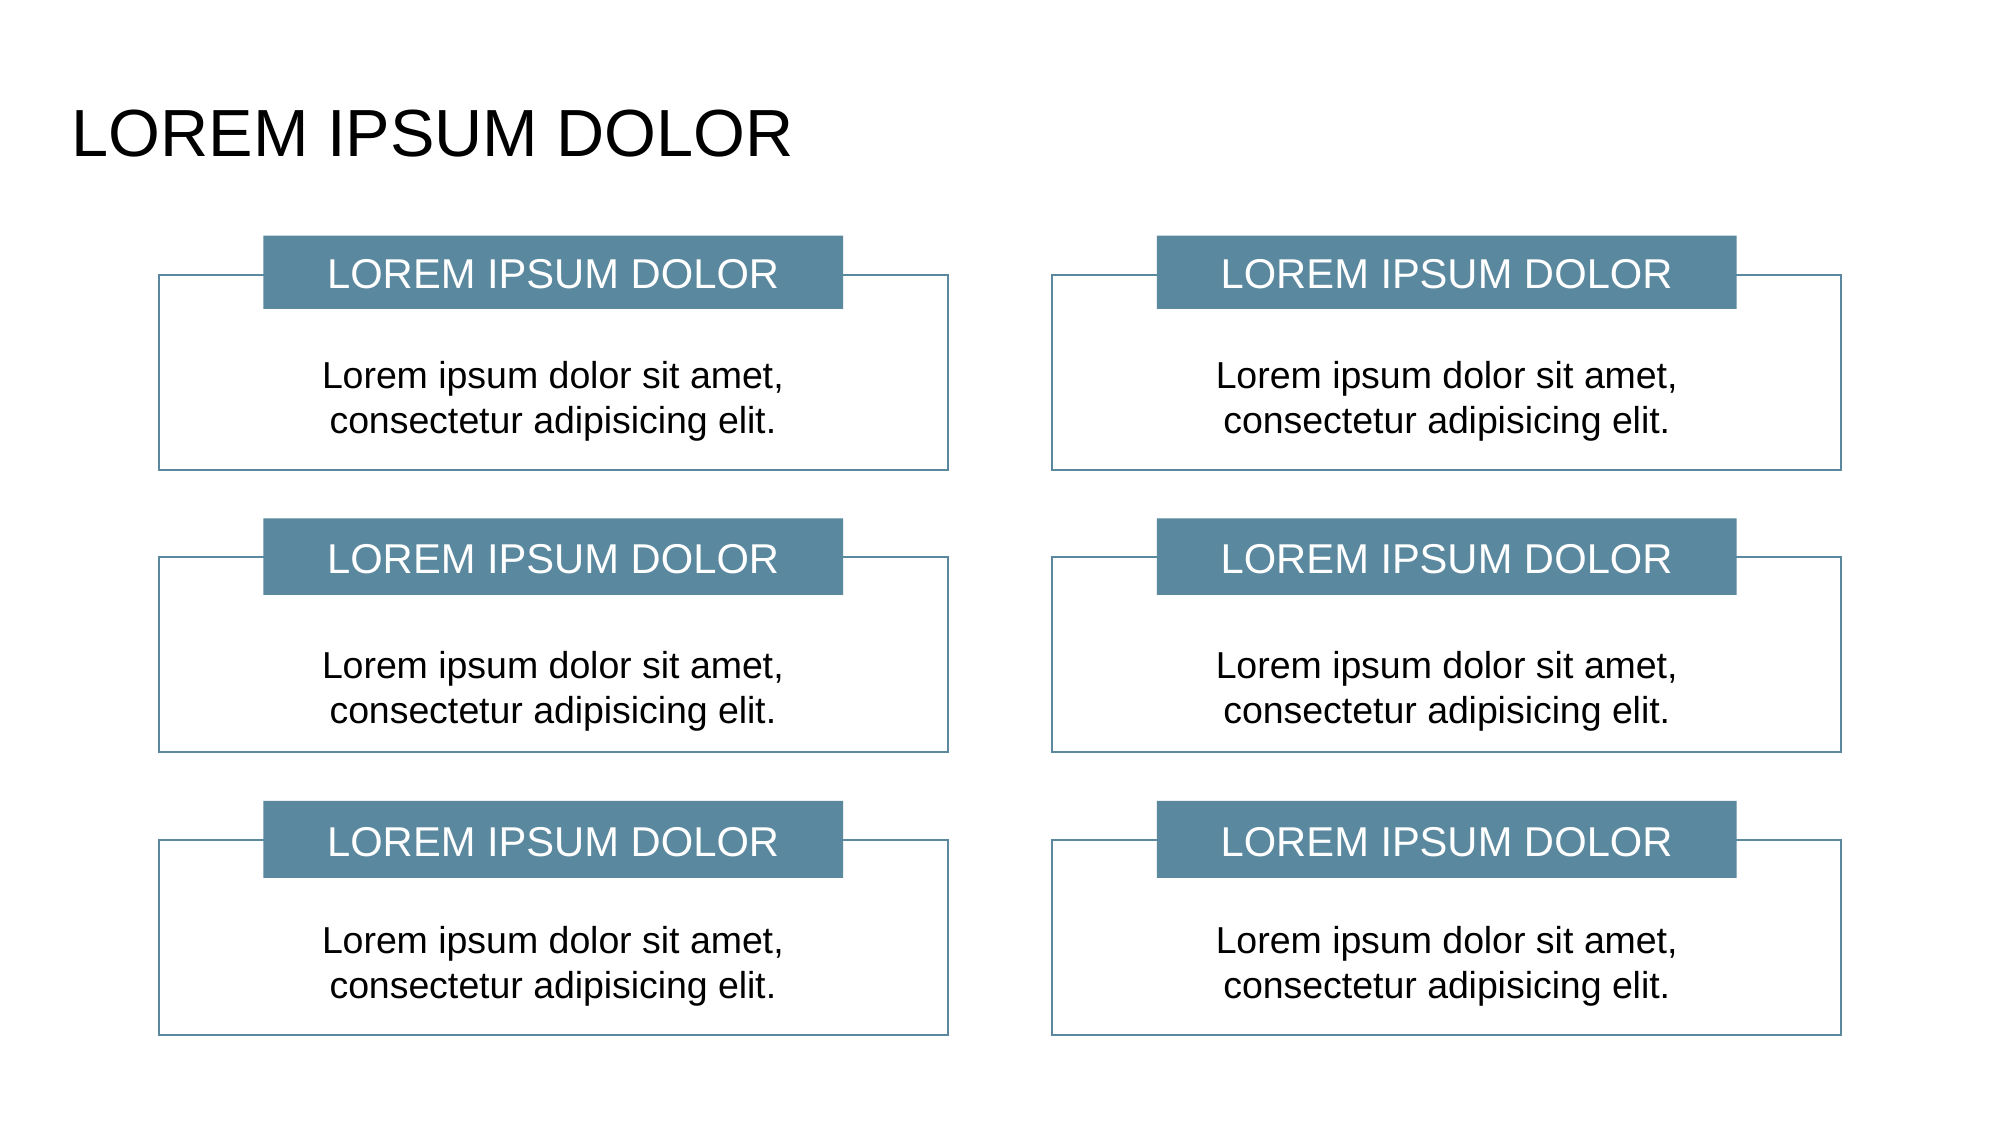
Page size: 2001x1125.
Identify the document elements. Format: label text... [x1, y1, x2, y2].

text_box Lorem ipsum dolor sit amet, consectetur adipisicing elit. [1109, 908, 1784, 1025]
text_box [158, 274, 949, 471]
text_box [1051, 556, 1842, 753]
text_box [158, 556, 949, 753]
text_box Lorem ipsum dolor sit amet, consectetur adipisicing elit. [216, 633, 890, 749]
text_box [1051, 839, 1842, 1036]
text_box LOREM IPSUM DOLOR [262, 800, 844, 879]
text_box Lorem ipsum dolor sit amet, consectetur adipisicing elit. [216, 343, 890, 454]
text_box LOREM IPSUM DOLOR [1156, 800, 1738, 879]
text_box Lorem ipsum dolor sit amet, consectetur adipisicing elit. [216, 908, 890, 1025]
text_box LOREM IPSUM DOLOR [1156, 517, 1738, 596]
text_box [158, 839, 949, 1036]
text_box LOREM IPSUM DOLOR [1156, 235, 1738, 310]
text_box [1051, 274, 1842, 471]
text_box Lorem ipsum dolor sit amet, consectetur adipisicing elit. [1109, 633, 1784, 749]
text_box LOREM IPSUM DOLOR [56, 90, 1444, 179]
text_box LOREM IPSUM DOLOR [262, 517, 844, 596]
text_box Lorem ipsum dolor sit amet, consectetur adipisicing elit. [1109, 343, 1784, 454]
text_box LOREM IPSUM DOLOR [262, 235, 844, 310]
